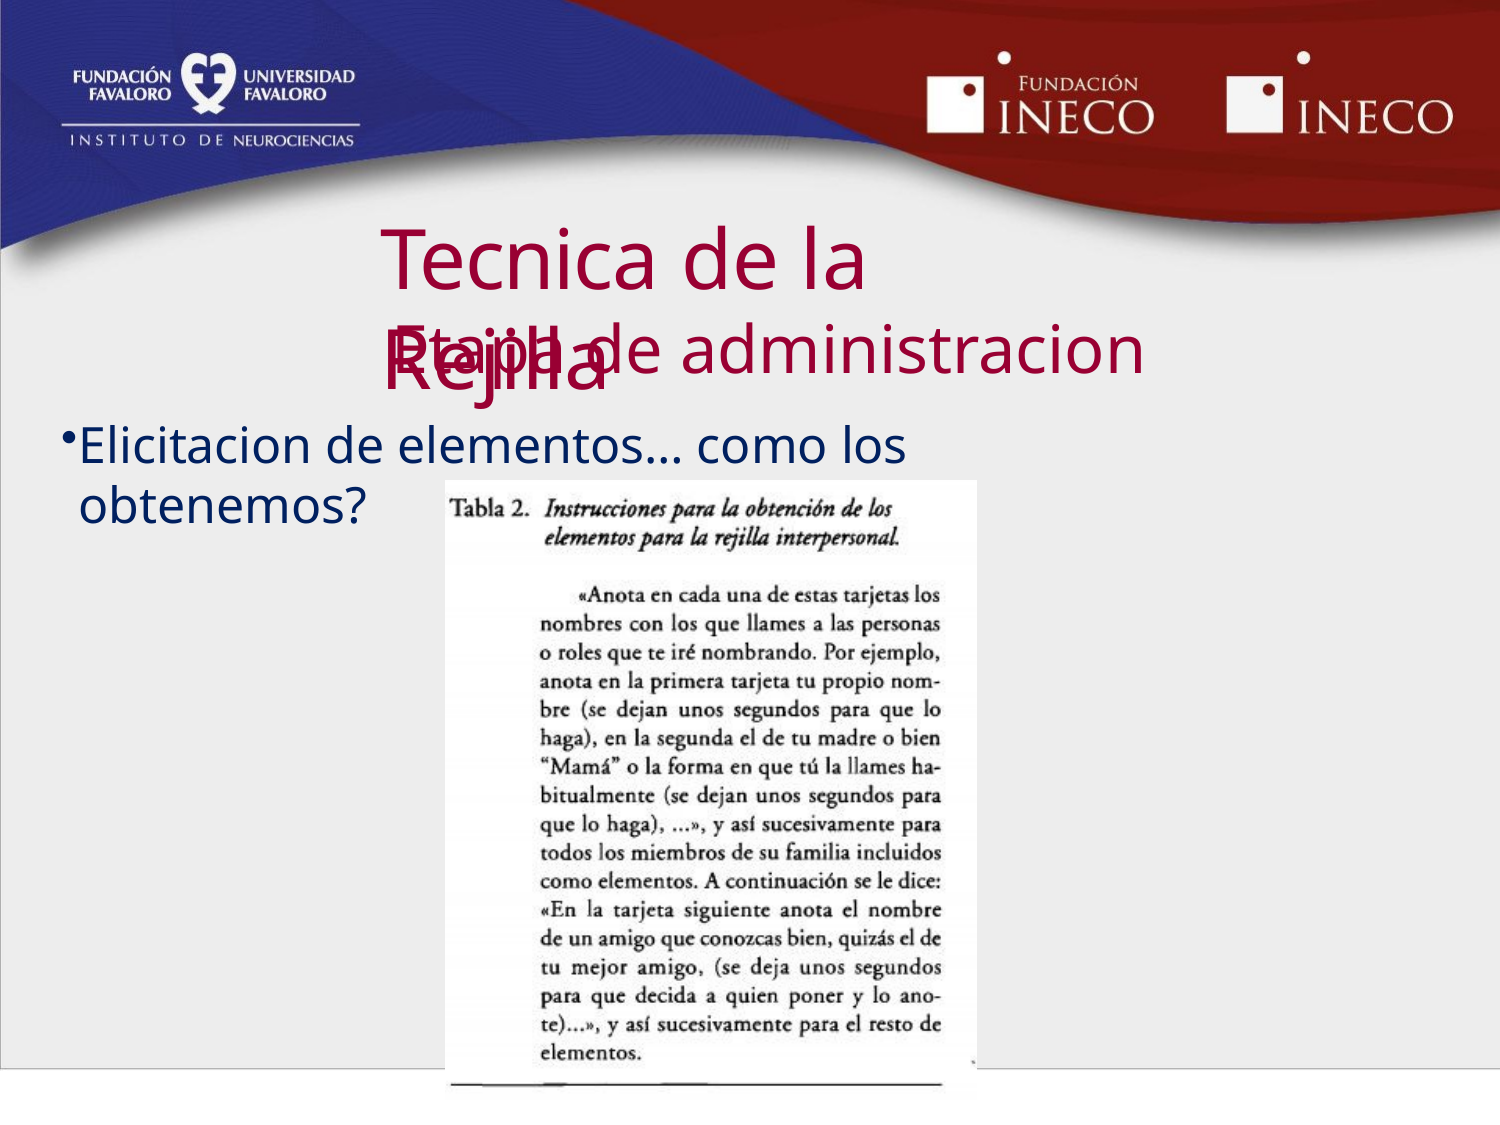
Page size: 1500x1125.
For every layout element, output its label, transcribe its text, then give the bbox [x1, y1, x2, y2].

title Tecnica de la Rejilla [378, 204, 1119, 270]
picture [0, 0, 1500, 1100]
text_box Etapa de administracion Elicitacion de elementos… como los obtenemos? [59, 270, 1172, 533]
